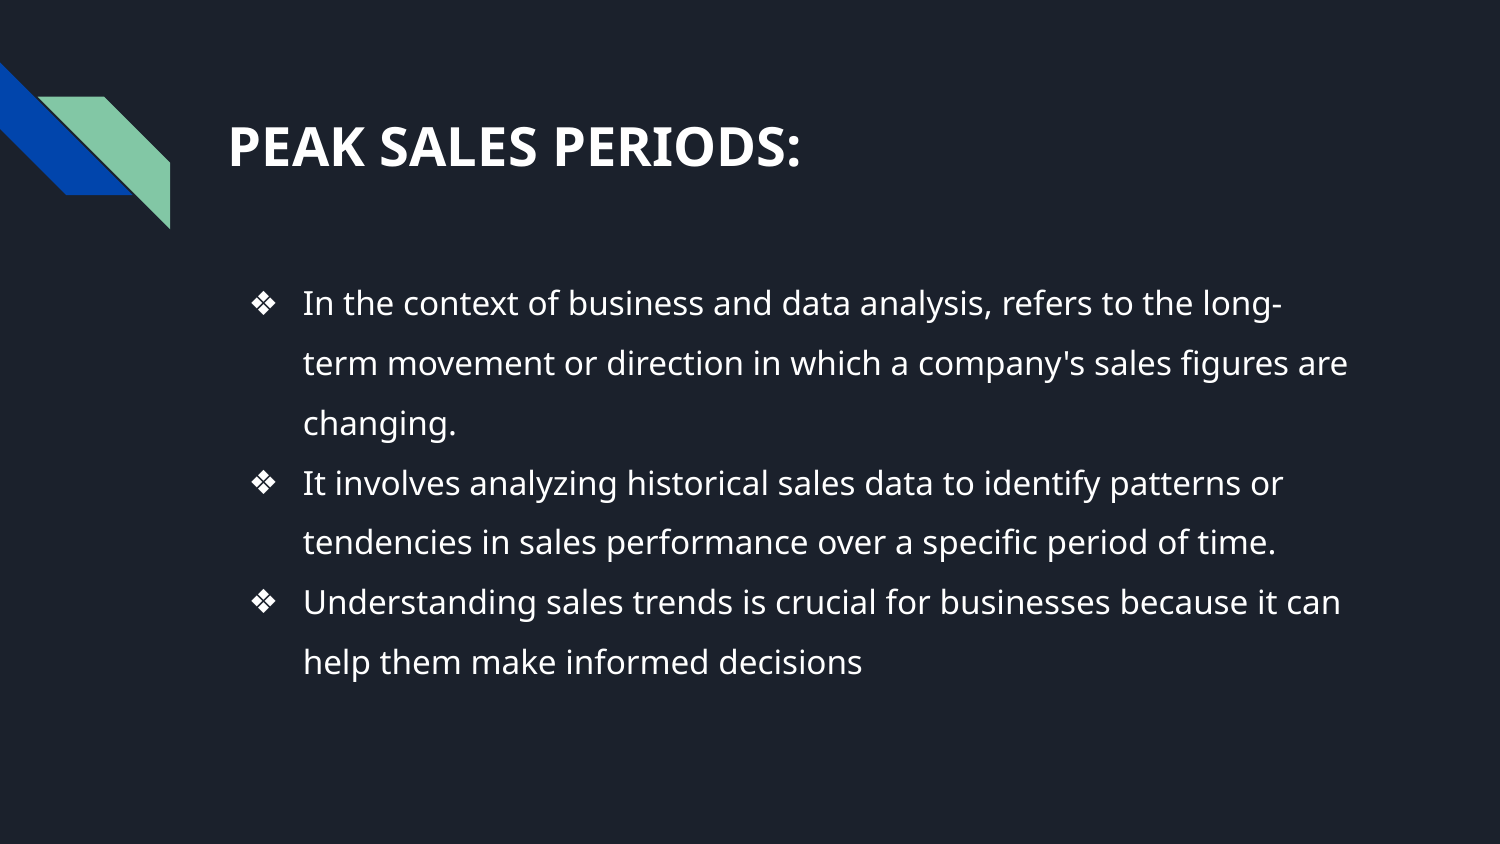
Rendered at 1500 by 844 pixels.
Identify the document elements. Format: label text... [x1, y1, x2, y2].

list In the context of business and data analysis, refers to the long-term movement or direction in which a company's sales figures are changing. It involves analyzing historical sales data to identify patterns or tendencies in sales performance over a specific period of time. Understanding sales trends is crucial for businesses because it can help them make informed decisions [212, 247, 1368, 735]
title PEAK SALES PERIODS: [212, 96, 1368, 222]
